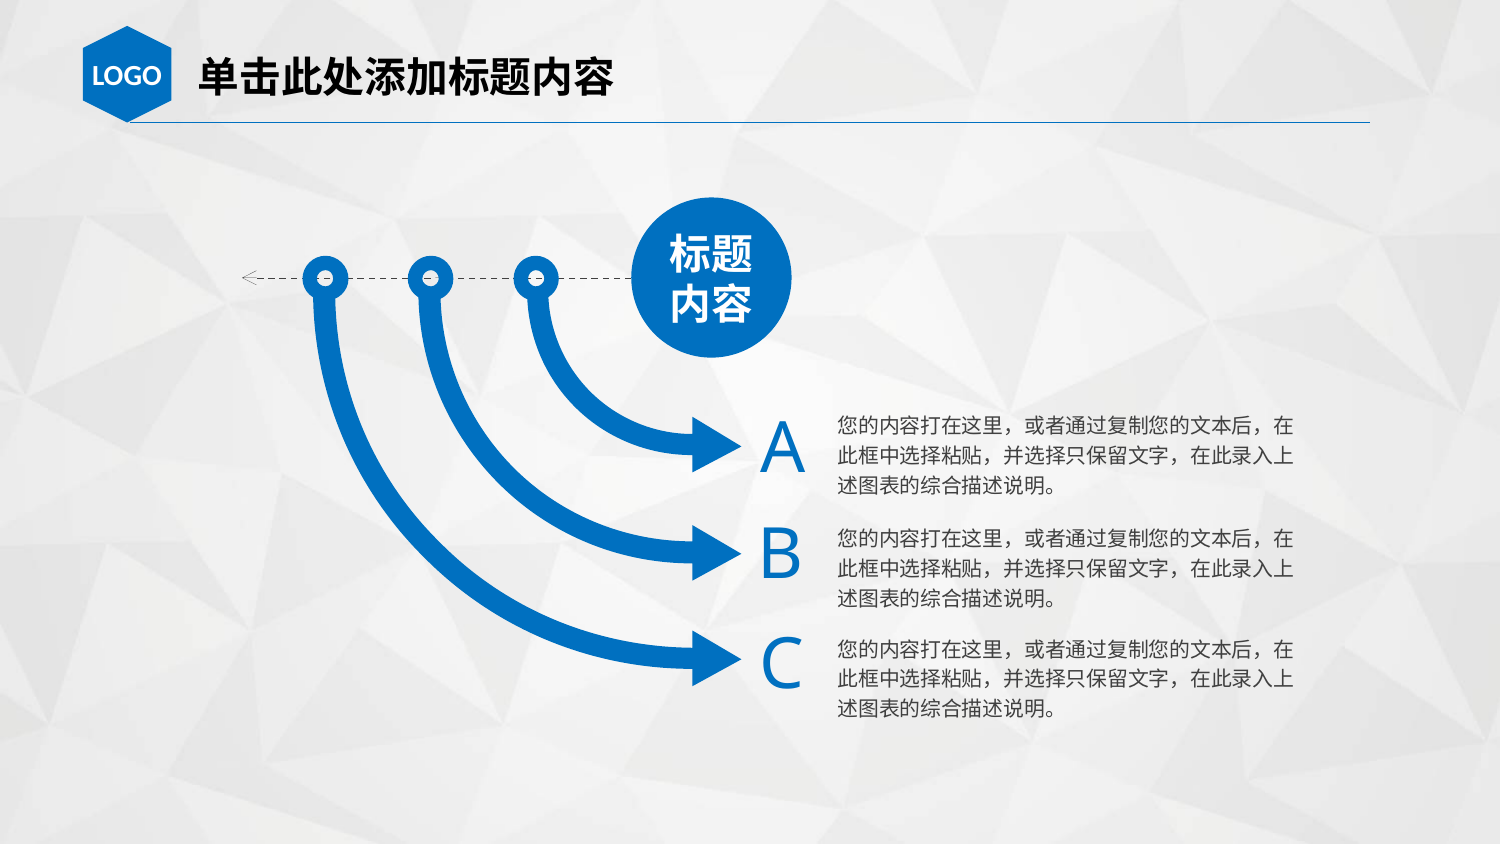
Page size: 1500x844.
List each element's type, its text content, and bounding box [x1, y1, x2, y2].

text_box [313, 298, 742, 687]
picture [0, 0, 1500, 844]
text_box C [750, 612, 814, 708]
text_box 您的内容打在这里，或者通过复制您的文本后，在此框中选择粘贴，并选择只保留文字，在此录入上述图表的综合描述说明。 [828, 402, 1306, 502]
text_box 您的内容打在这里，或者通过复制您的文本后，在此框中选择粘贴，并选择只保留文字，在此录入上述图表的综合描述说明。 [828, 626, 1306, 726]
text_box B [748, 503, 813, 598]
text_box [527, 298, 742, 473]
text_box [418, 298, 742, 581]
text_box A [751, 397, 816, 492]
text_box 您的内容打在这里，或者通过复制您的文本后，在此框中选择粘贴，并选择只保留文字，在此录入上述图表的综合描述说明。 [828, 515, 1306, 615]
text_box [407, 255, 454, 301]
text_box 标题内容 [631, 197, 792, 358]
text_box [302, 255, 349, 301]
text_box 单击此处添加标题内容 [183, 43, 774, 109]
text_box [513, 255, 559, 301]
